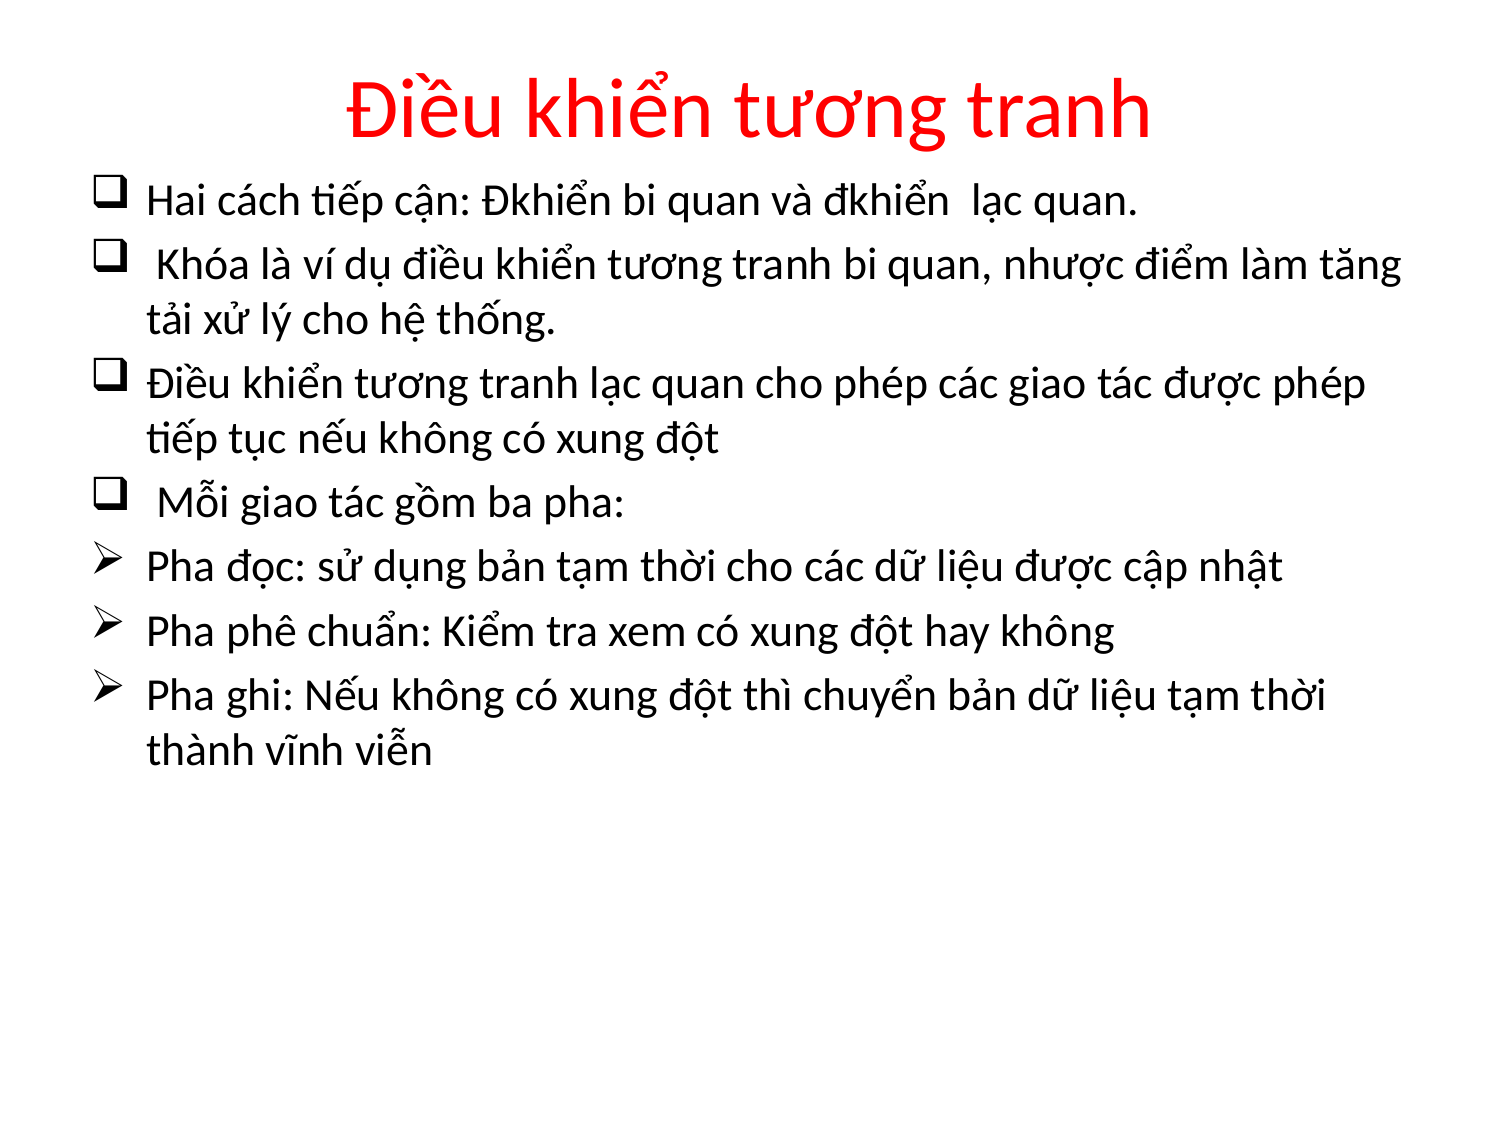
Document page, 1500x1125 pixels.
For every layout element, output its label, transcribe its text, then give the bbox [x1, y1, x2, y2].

list Hai cách tiếp cận: Đkhiển bi quan và đkhiển lạc quan. Khóa là ví dụ điều khiển tương tranh bi quan, nhược điểm làm tăng tải xử lý cho hệ thống. Điều khiển tương tranh lạc quan cho phép các giao tác được phép tiếp tục nếu không có xung đột Mỗi giao tác gồm ba pha: Pha đọc: sử dụng bản tạm thời cho các dữ liệu được cập nhật Pha phê chuẩn: Kiểm tra xem có xung đột hay không Pha ghi: Nếu không có xung đột thì chuyển bản dữ liệu tạm thời thành vĩnh viễn [75, 162, 1425, 1005]
title Điều khiển tương tranh [75, 45, 1425, 162]
